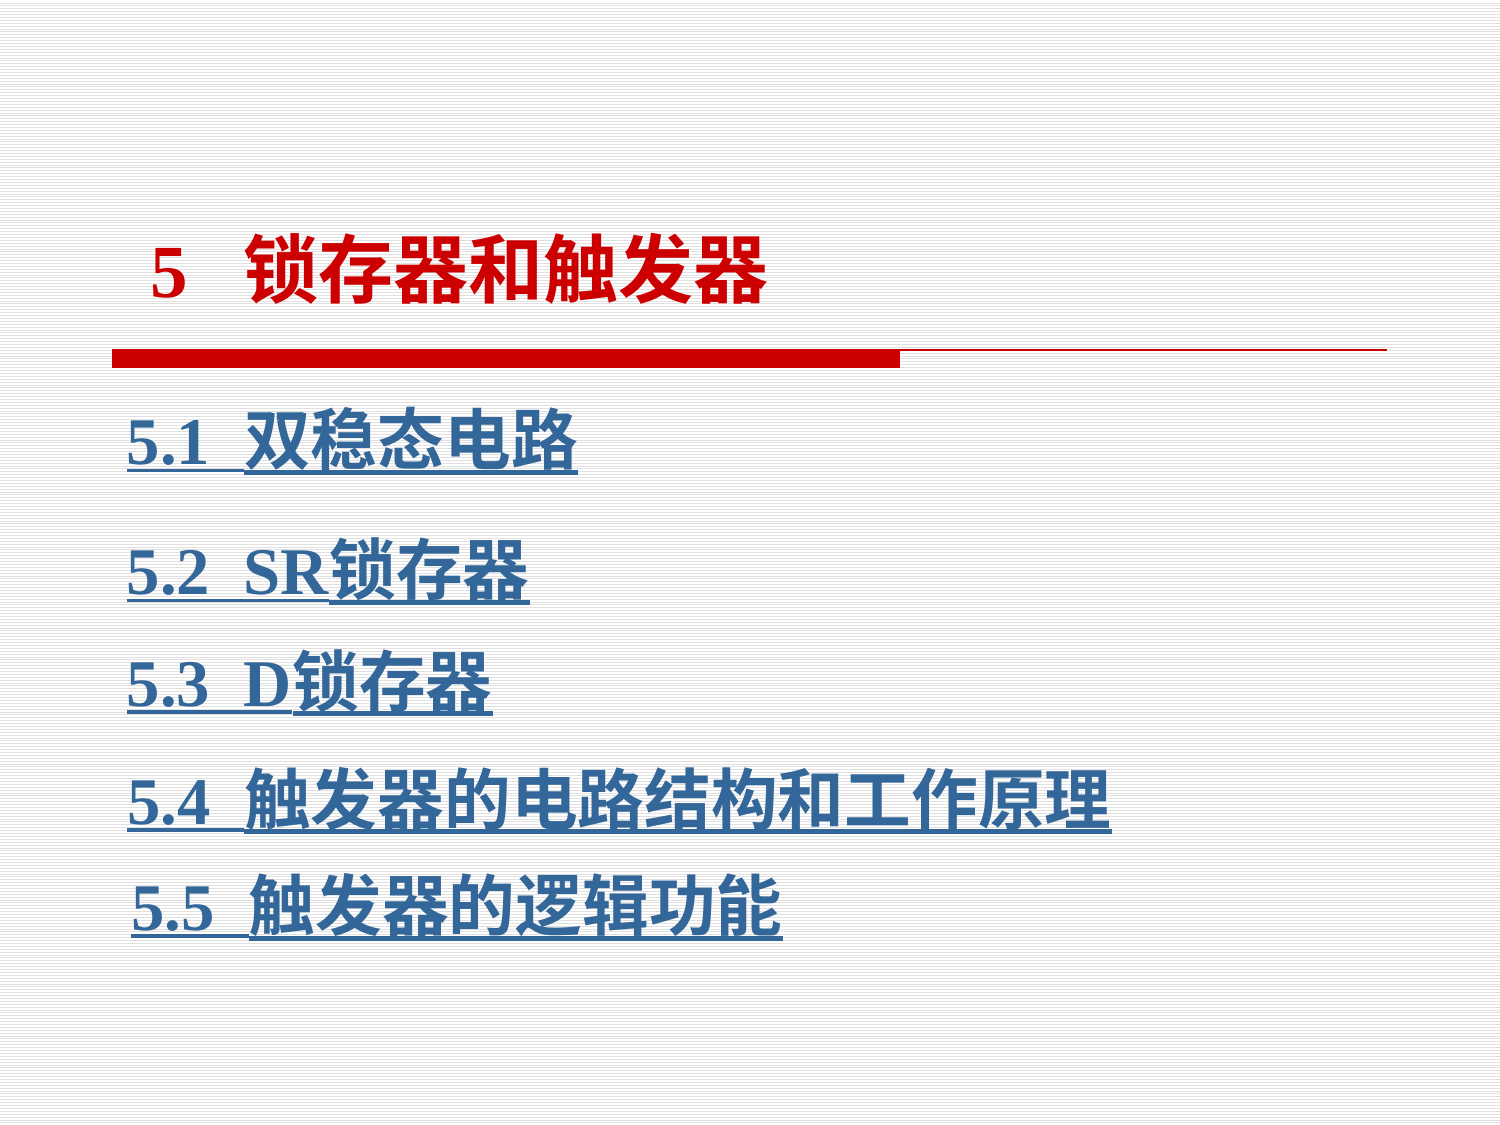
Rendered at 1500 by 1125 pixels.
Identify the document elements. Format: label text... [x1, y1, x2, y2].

text_box 5 锁存器和触发器 [135, 196, 1449, 321]
text_box 5.2 SR锁存器 [112, 490, 545, 625]
text_box 5.4 触发器的电路结构和工作原理 [112, 720, 1274, 855]
text_box 5.3 D锁存器 [112, 602, 508, 737]
text_box 5.1 双稳态电路 [112, 360, 593, 495]
text_box 5.5 触发器的逻辑功能 [116, 826, 798, 961]
